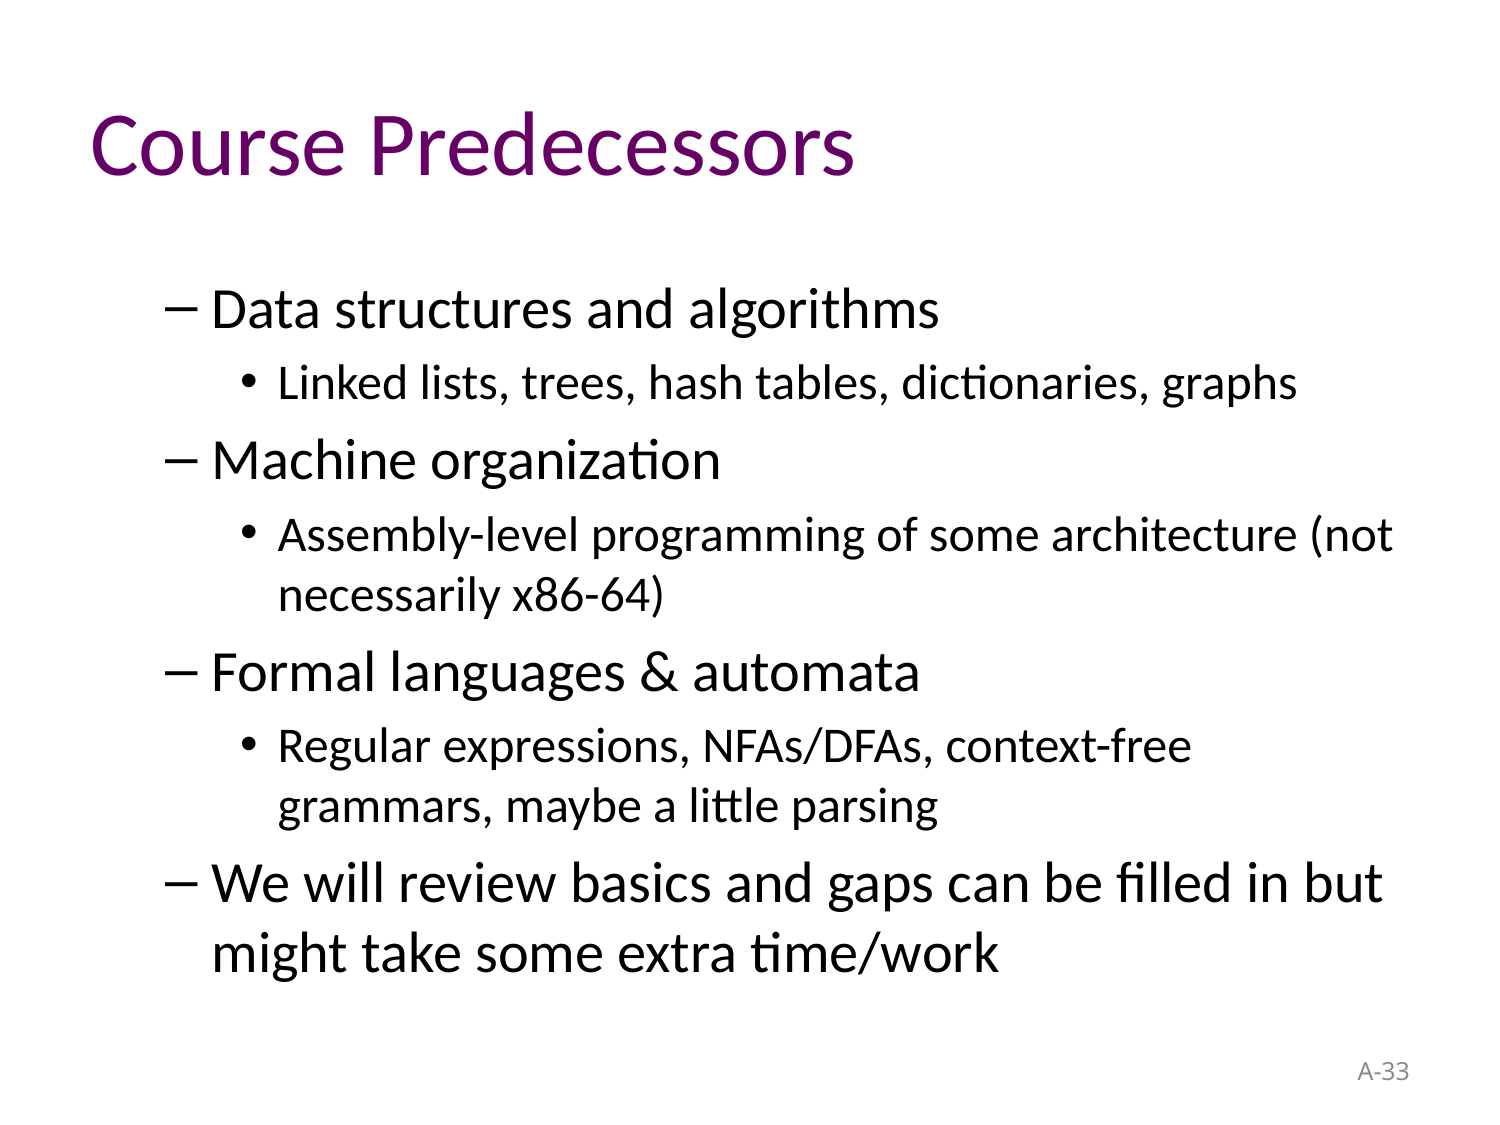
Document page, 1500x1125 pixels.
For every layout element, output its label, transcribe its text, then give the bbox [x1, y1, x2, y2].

slide_number A-33 [1074, 1042, 1425, 1103]
title Course Predecessors [75, 45, 1425, 233]
list Data structures and algorithms Linked lists, trees, hash tables, dictionaries, graphs Machine organization Assembly-level programming of some architecture (not necessarily x86-64) Formal languages & automata Regular expressions, NFAs/DFAs, context-free grammars, maybe a little parsing We will review basics and gaps can be filled in but might take some extra time/work [75, 262, 1425, 1005]
